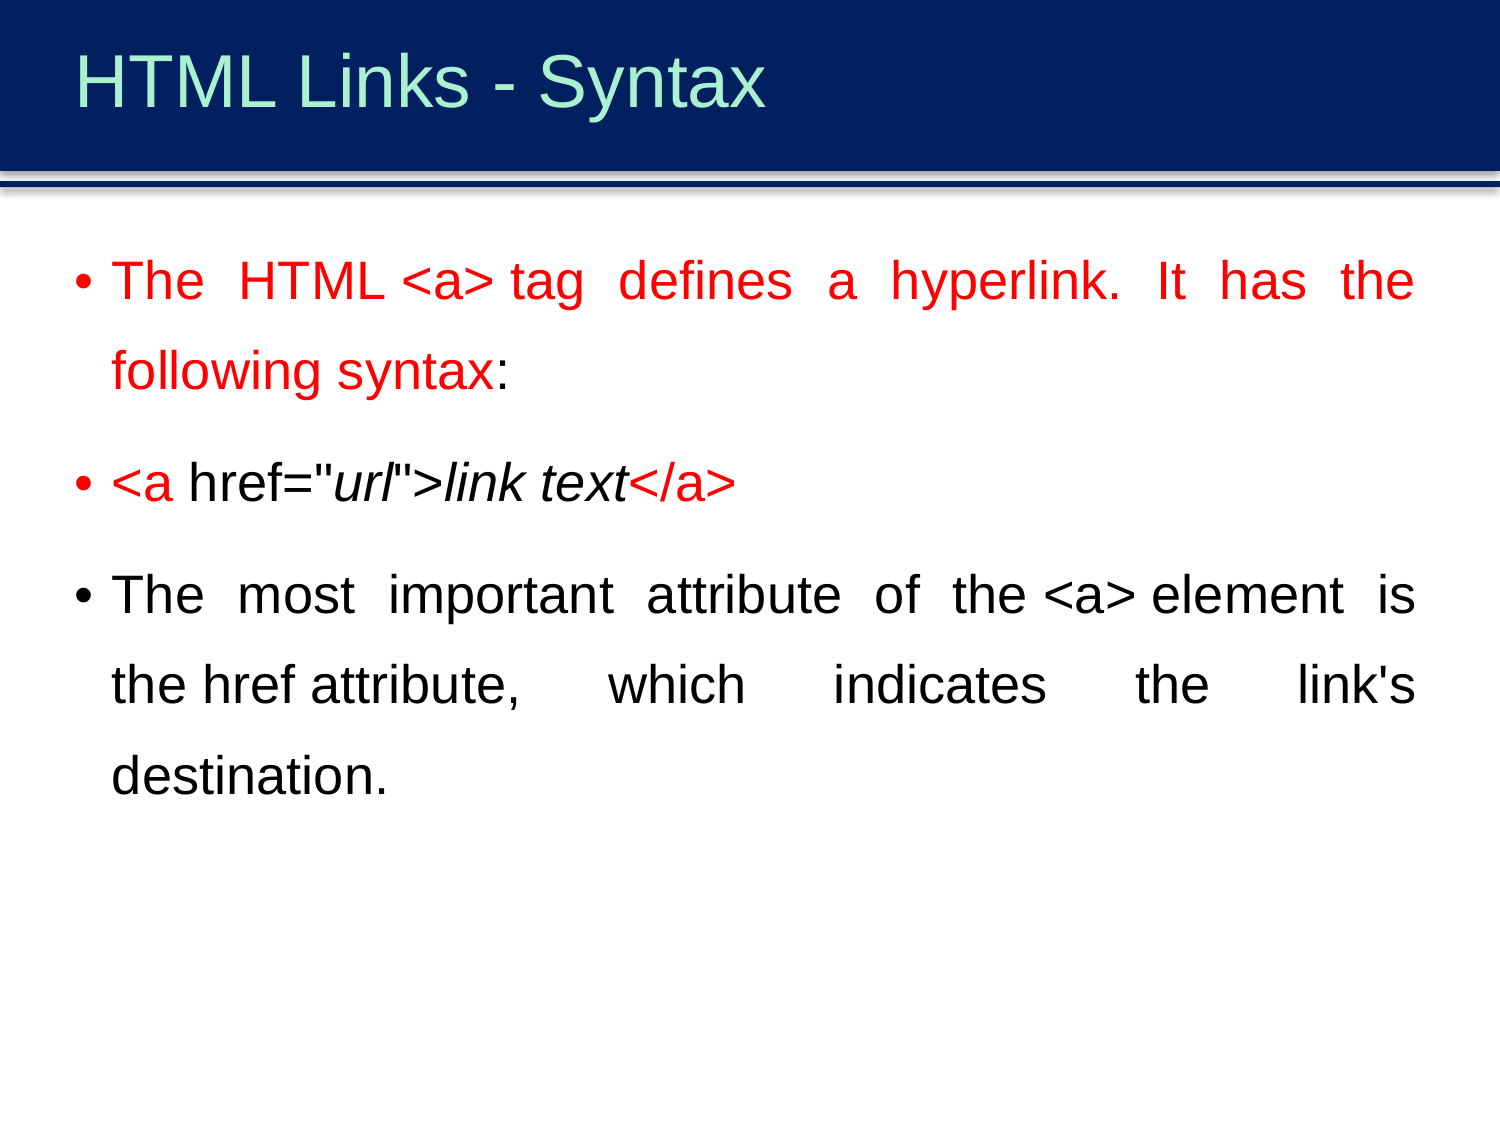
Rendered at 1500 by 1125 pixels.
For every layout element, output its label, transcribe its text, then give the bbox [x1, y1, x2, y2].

list The HTML <a> tag defines a hyperlink. It has the following syntax: <a href="url">link text</a> The most important attribute of the <a> element is the href attribute, which indicates the link's destination. [59, 212, 1433, 1099]
title HTML Links - Syntax [59, 0, 1500, 170]
